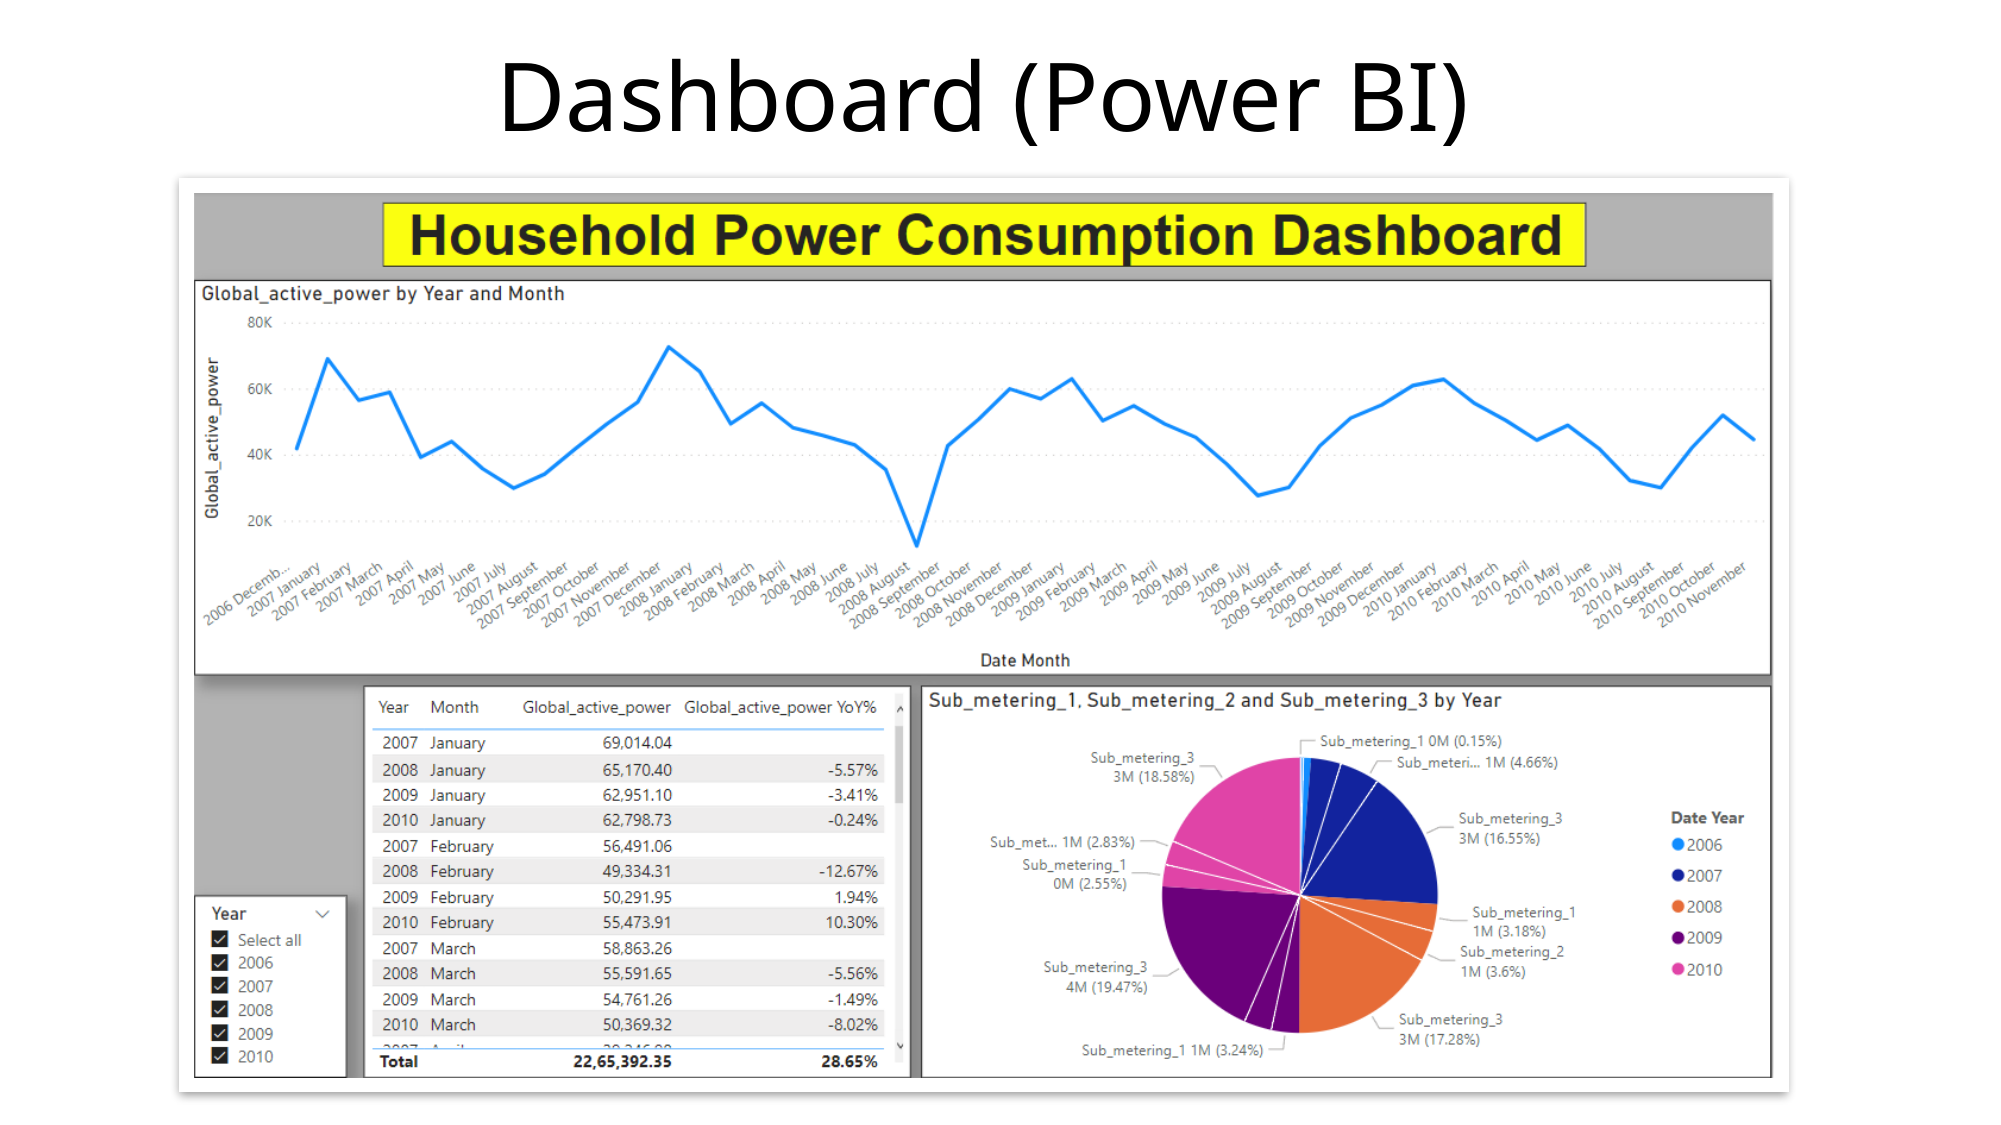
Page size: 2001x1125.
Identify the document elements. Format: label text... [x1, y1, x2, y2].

picture [193, 192, 1775, 1078]
title Dashboard (Power BI) [233, 30, 1734, 163]
